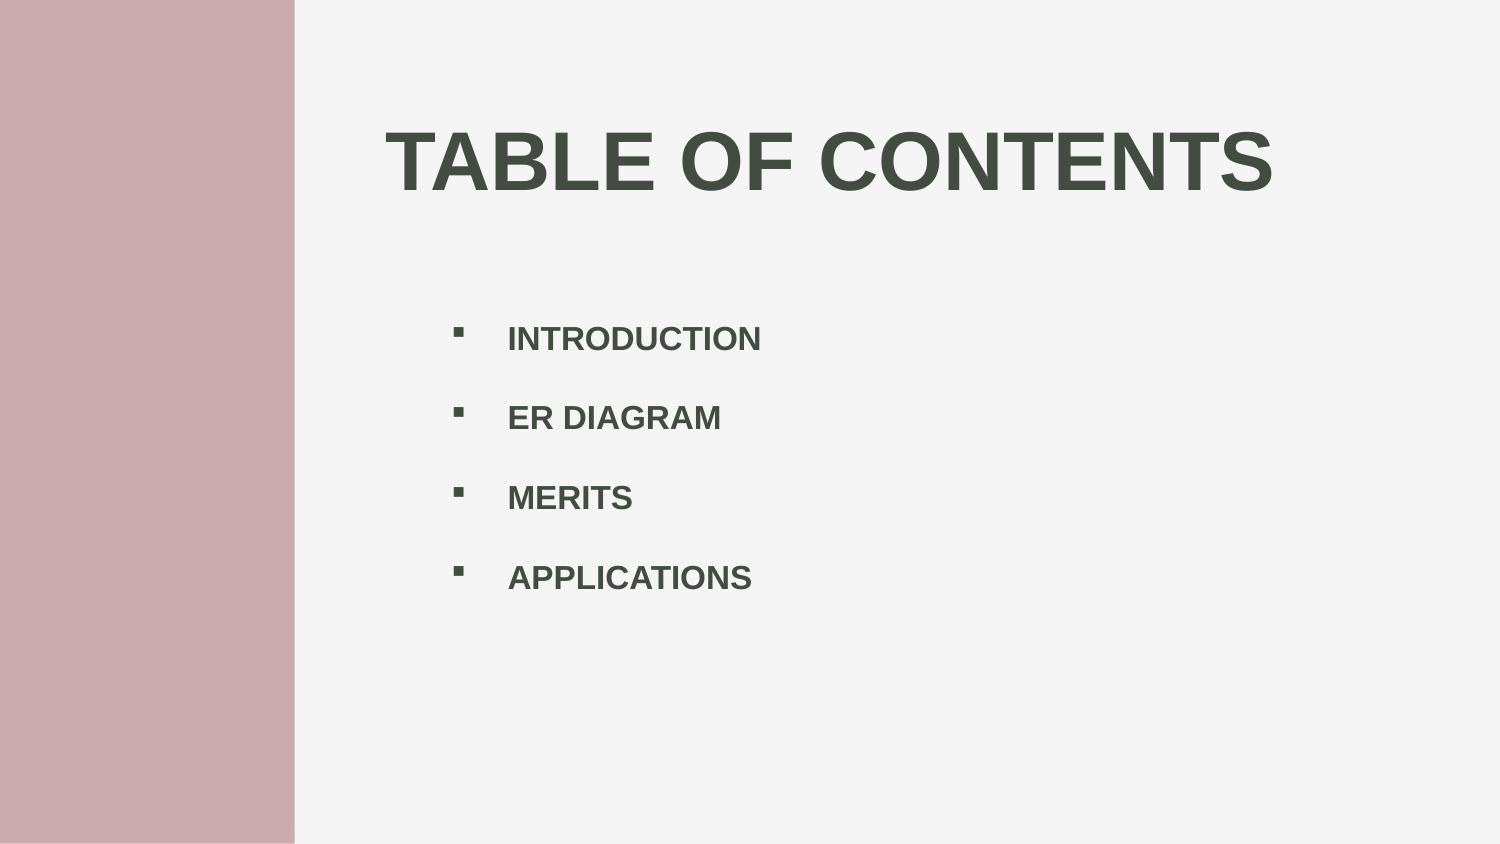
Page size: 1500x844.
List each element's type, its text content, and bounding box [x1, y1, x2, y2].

title TABLE OF CONTENTS [370, 37, 1383, 279]
subtitle INTRODUCTION ER DIAGRAM MERITS APPLICATIONS [411, 301, 1383, 639]
